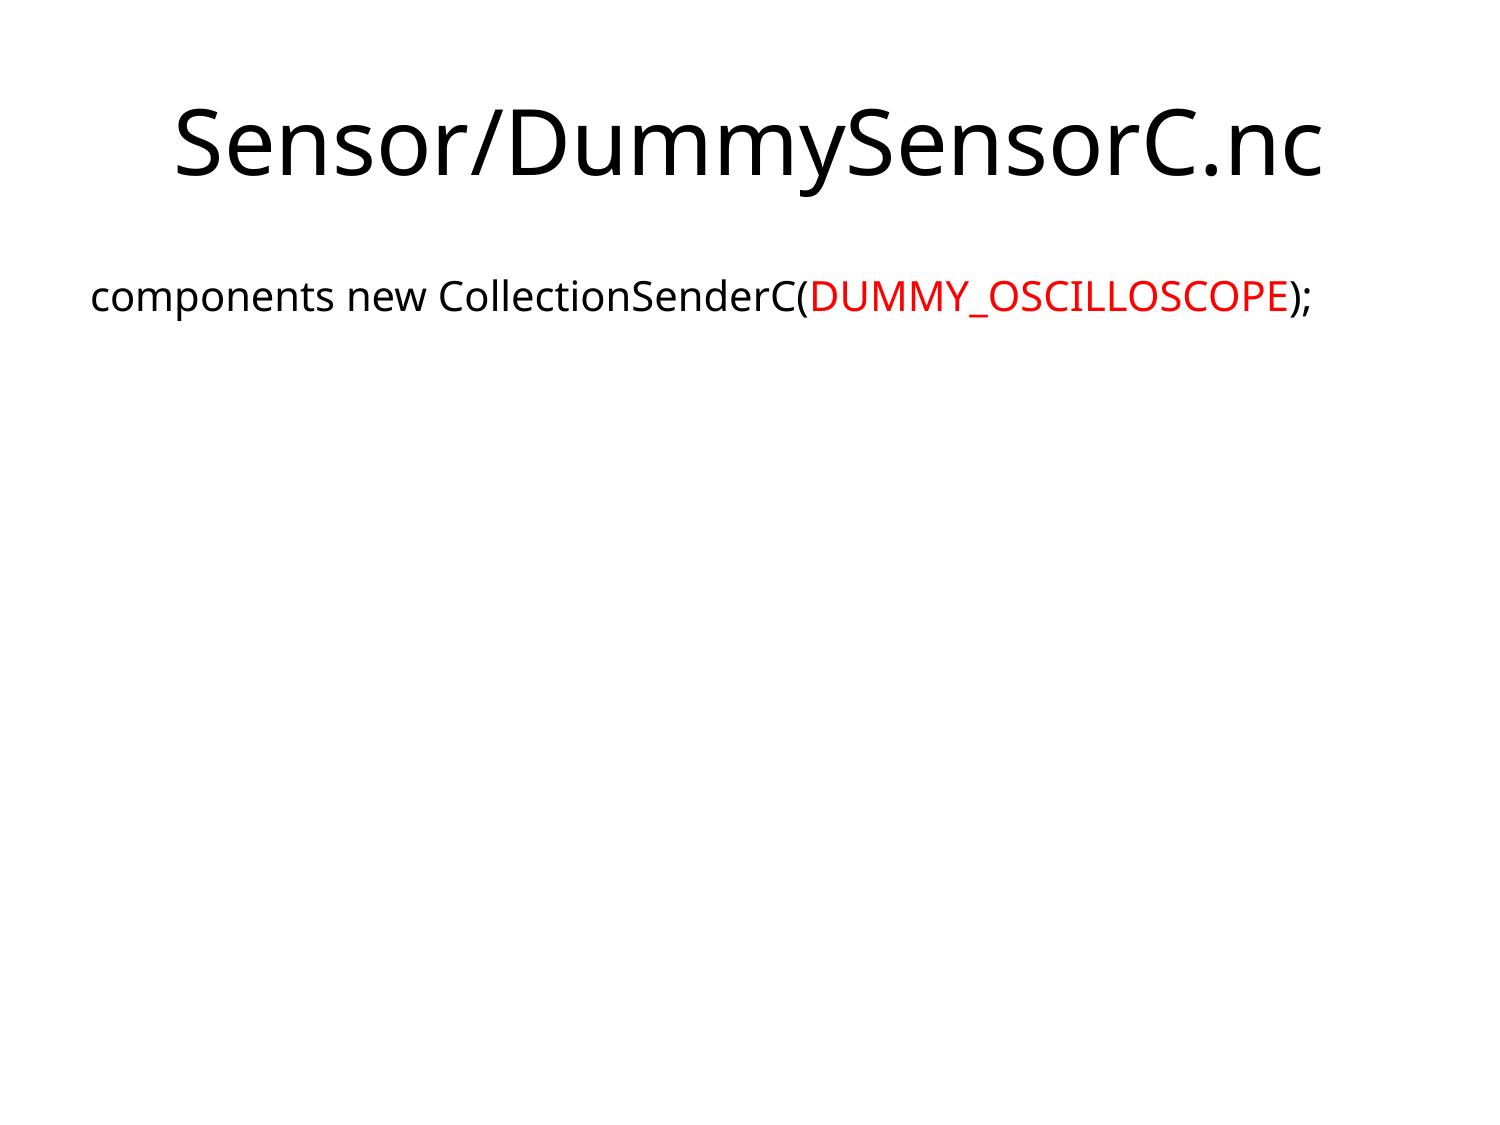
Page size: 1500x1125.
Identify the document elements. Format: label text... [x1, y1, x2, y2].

title Sensor/DummySensorC.nc [75, 45, 1425, 233]
list components new CollectionSenderC(DUMMY_OSCILLOSCOPE); [75, 262, 1425, 1005]
